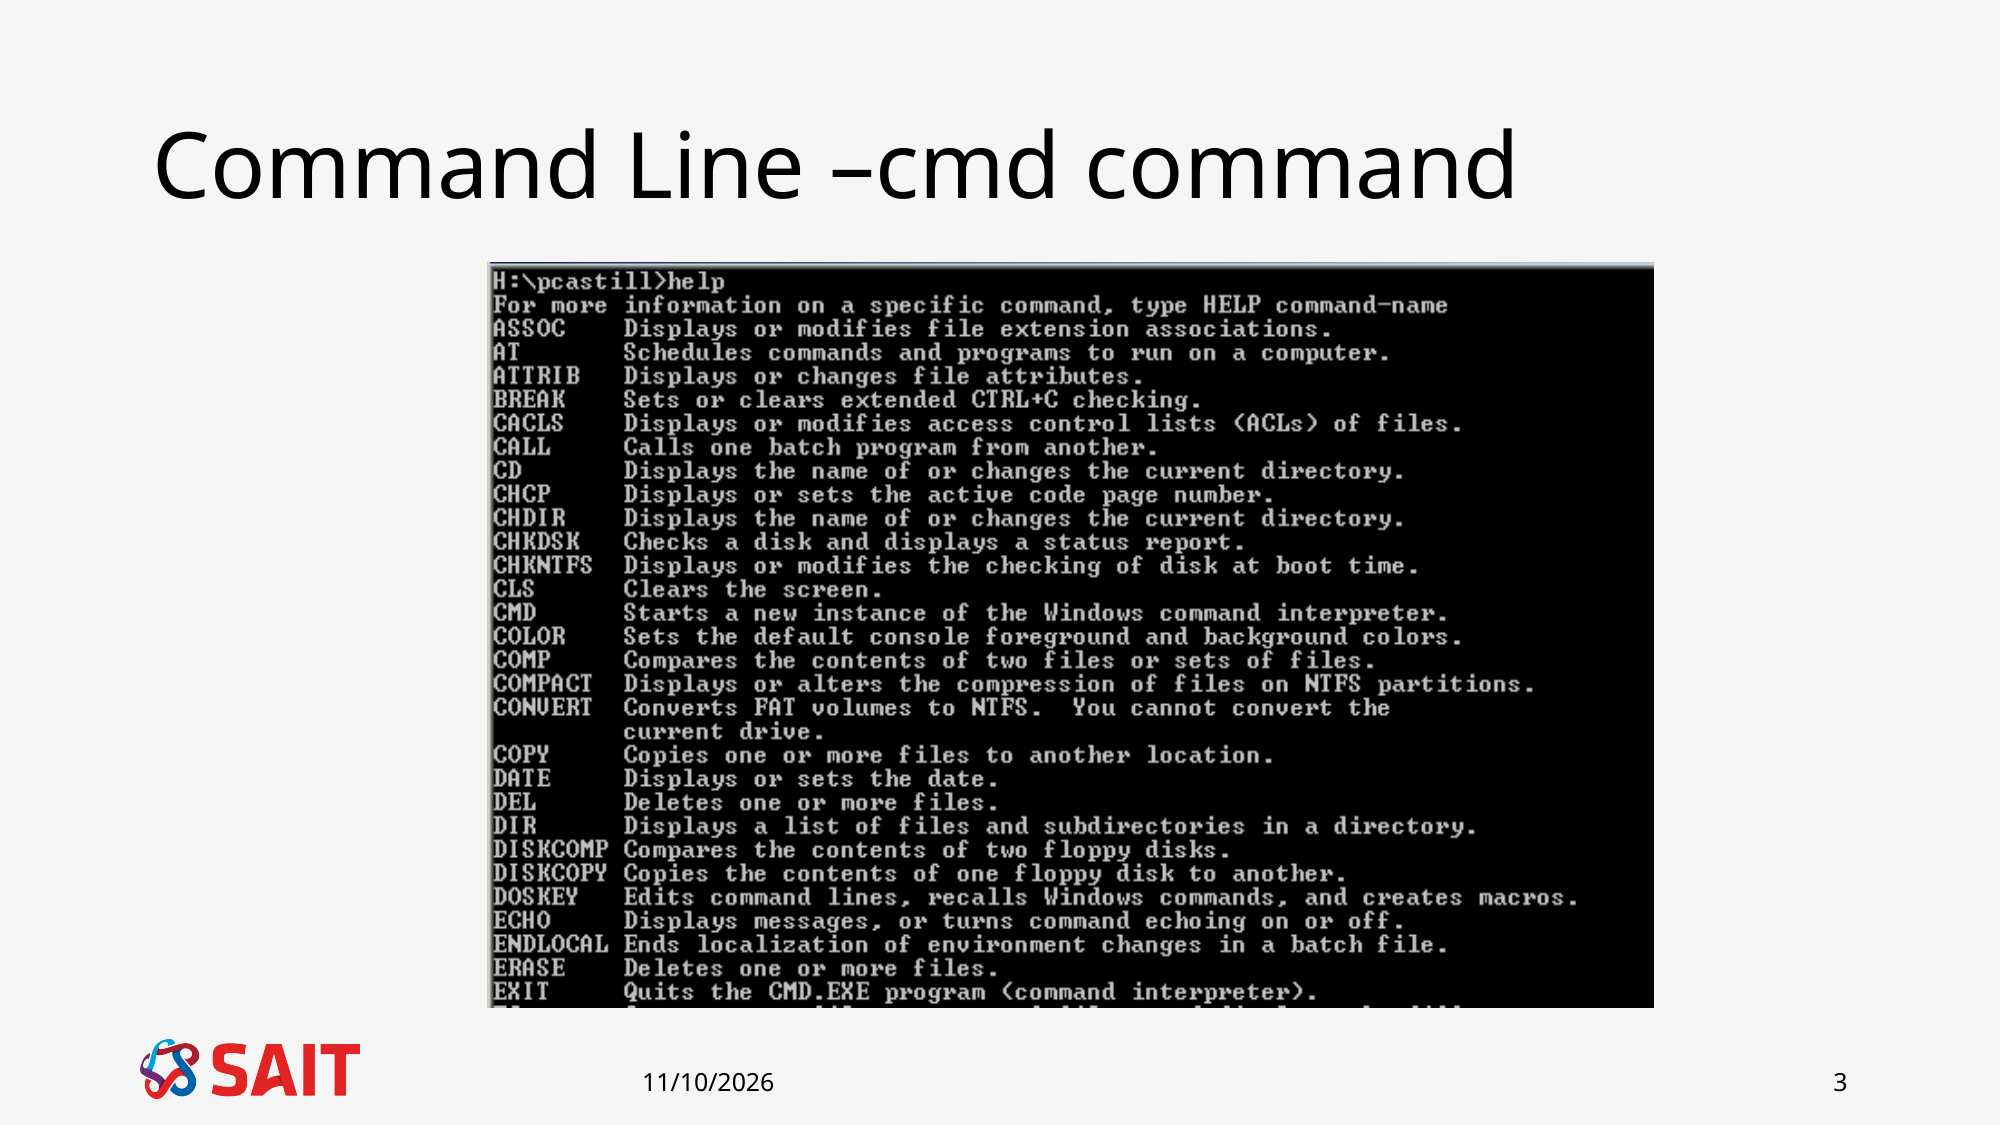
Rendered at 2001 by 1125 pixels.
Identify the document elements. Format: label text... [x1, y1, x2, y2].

picture [487, 262, 1654, 1008]
slide_number 3 [1718, 1048, 1863, 1109]
picture [114, 1013, 386, 1125]
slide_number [627, 1048, 830, 1109]
title Command Line –cmd command [137, 59, 1863, 278]
